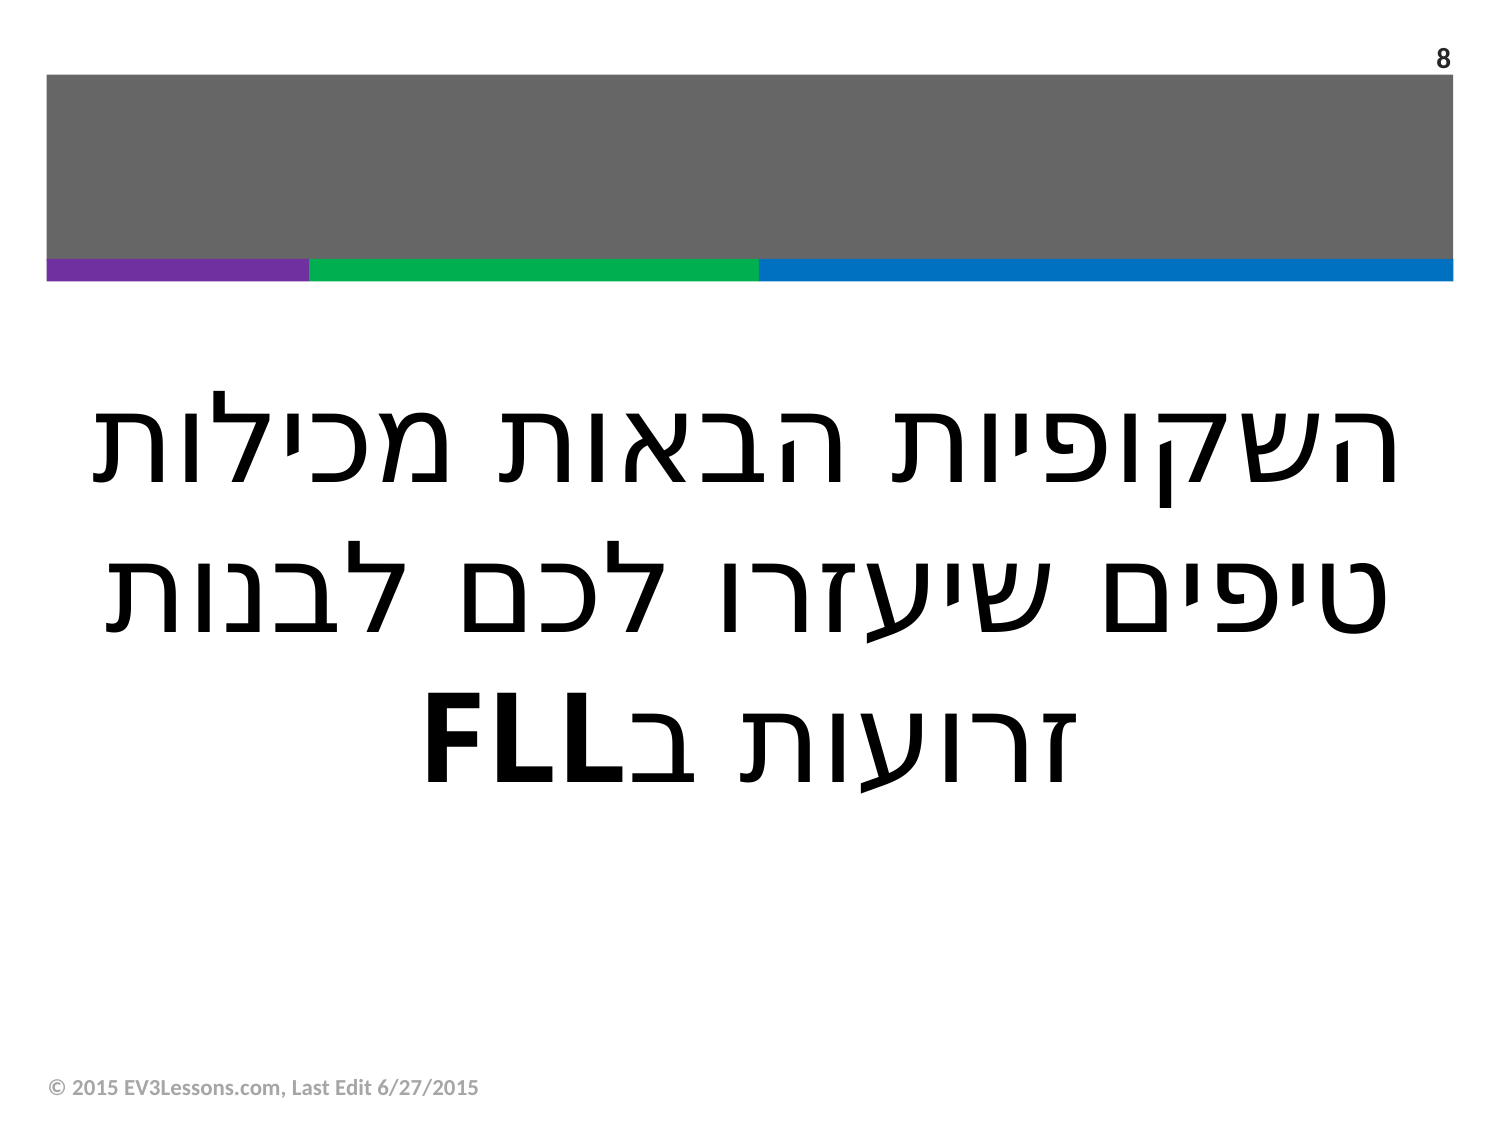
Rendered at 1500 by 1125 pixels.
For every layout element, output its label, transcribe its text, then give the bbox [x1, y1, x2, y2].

slide_number 8 [1362, 27, 1466, 87]
footer © 2015 EV3Lessons.com, Last Edit 6/27/2015 [32, 1055, 1038, 1116]
list השקופיות הבאות מכילות טיפים שיעזרו לכם לבנות זרועות בFLL [46, 350, 1454, 1005]
